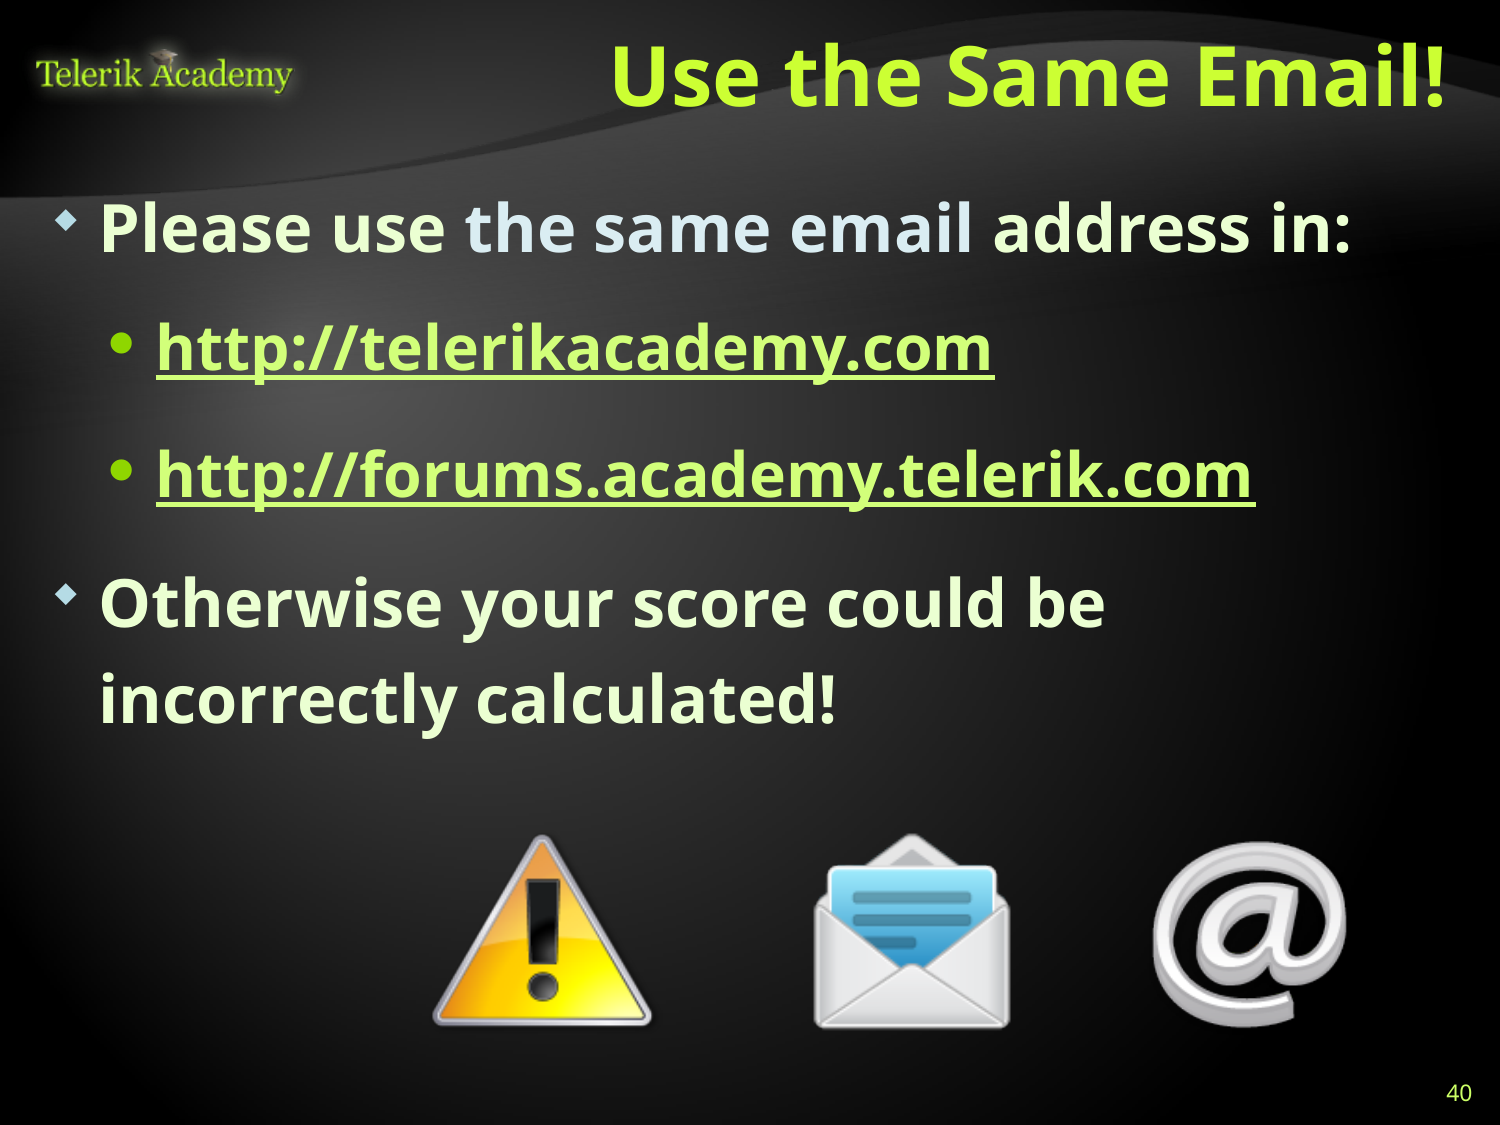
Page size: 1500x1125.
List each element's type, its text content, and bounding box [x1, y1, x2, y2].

title Use the Same Email! [300, 12, 1463, 150]
slide_number 40 [1412, 1074, 1488, 1113]
list Please use the same email address in: http://telerikacademy.com http://forums.academy.telerik.com Otherwise your score could be incorrectly calculated! [37, 162, 1463, 1100]
picture [0, 0, 1500, 1125]
